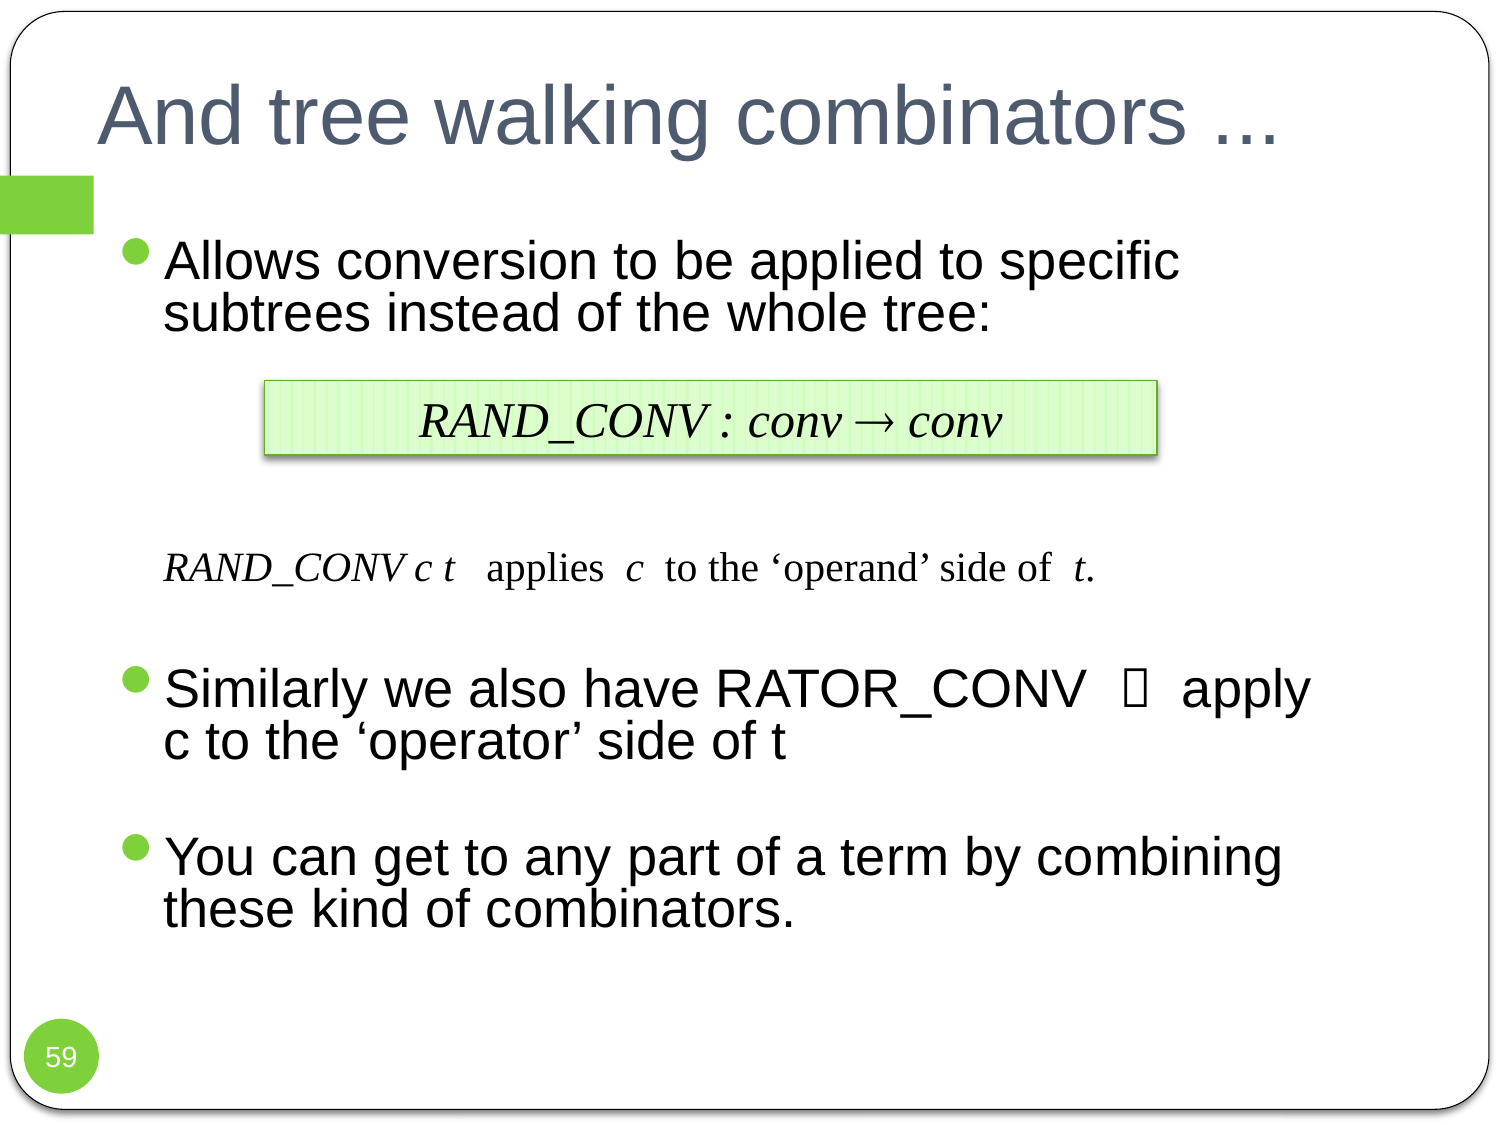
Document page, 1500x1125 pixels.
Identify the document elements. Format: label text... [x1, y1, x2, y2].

title And tree walking combinators ... [81, 44, 1454, 177]
slide_number 59 [23, 1018, 99, 1094]
text_box RAND_CONV : conv  conv [264, 380, 1158, 456]
list Allows conversion to be applied to specific subtrees instead of the whole tree: RAND_CONV c t applies c to the ‘operand’ side of t. Similarly we also have RATOR_CONV  apply c to the ‘operator’ side of t You can get to any part of a term by combining these kind of combinators. [103, 230, 1367, 1030]
